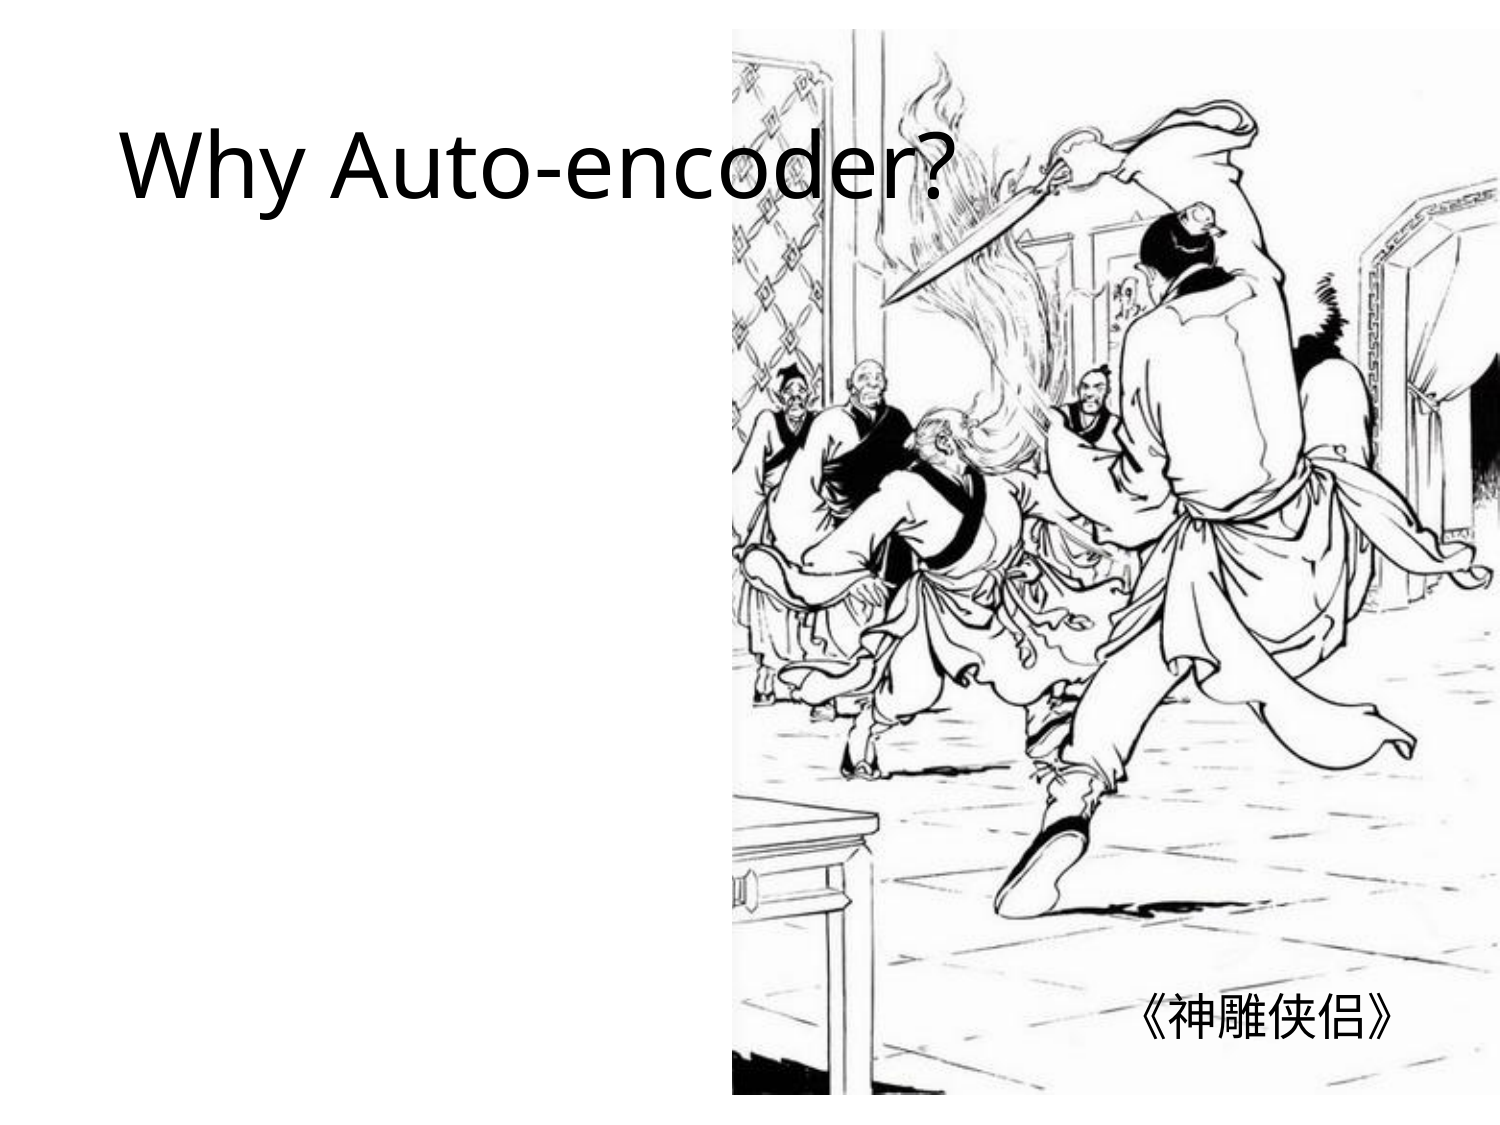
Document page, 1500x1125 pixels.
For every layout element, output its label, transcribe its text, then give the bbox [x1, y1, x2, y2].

title Why Auto-encoder? [103, 59, 732, 278]
picture [732, 29, 1500, 1095]
